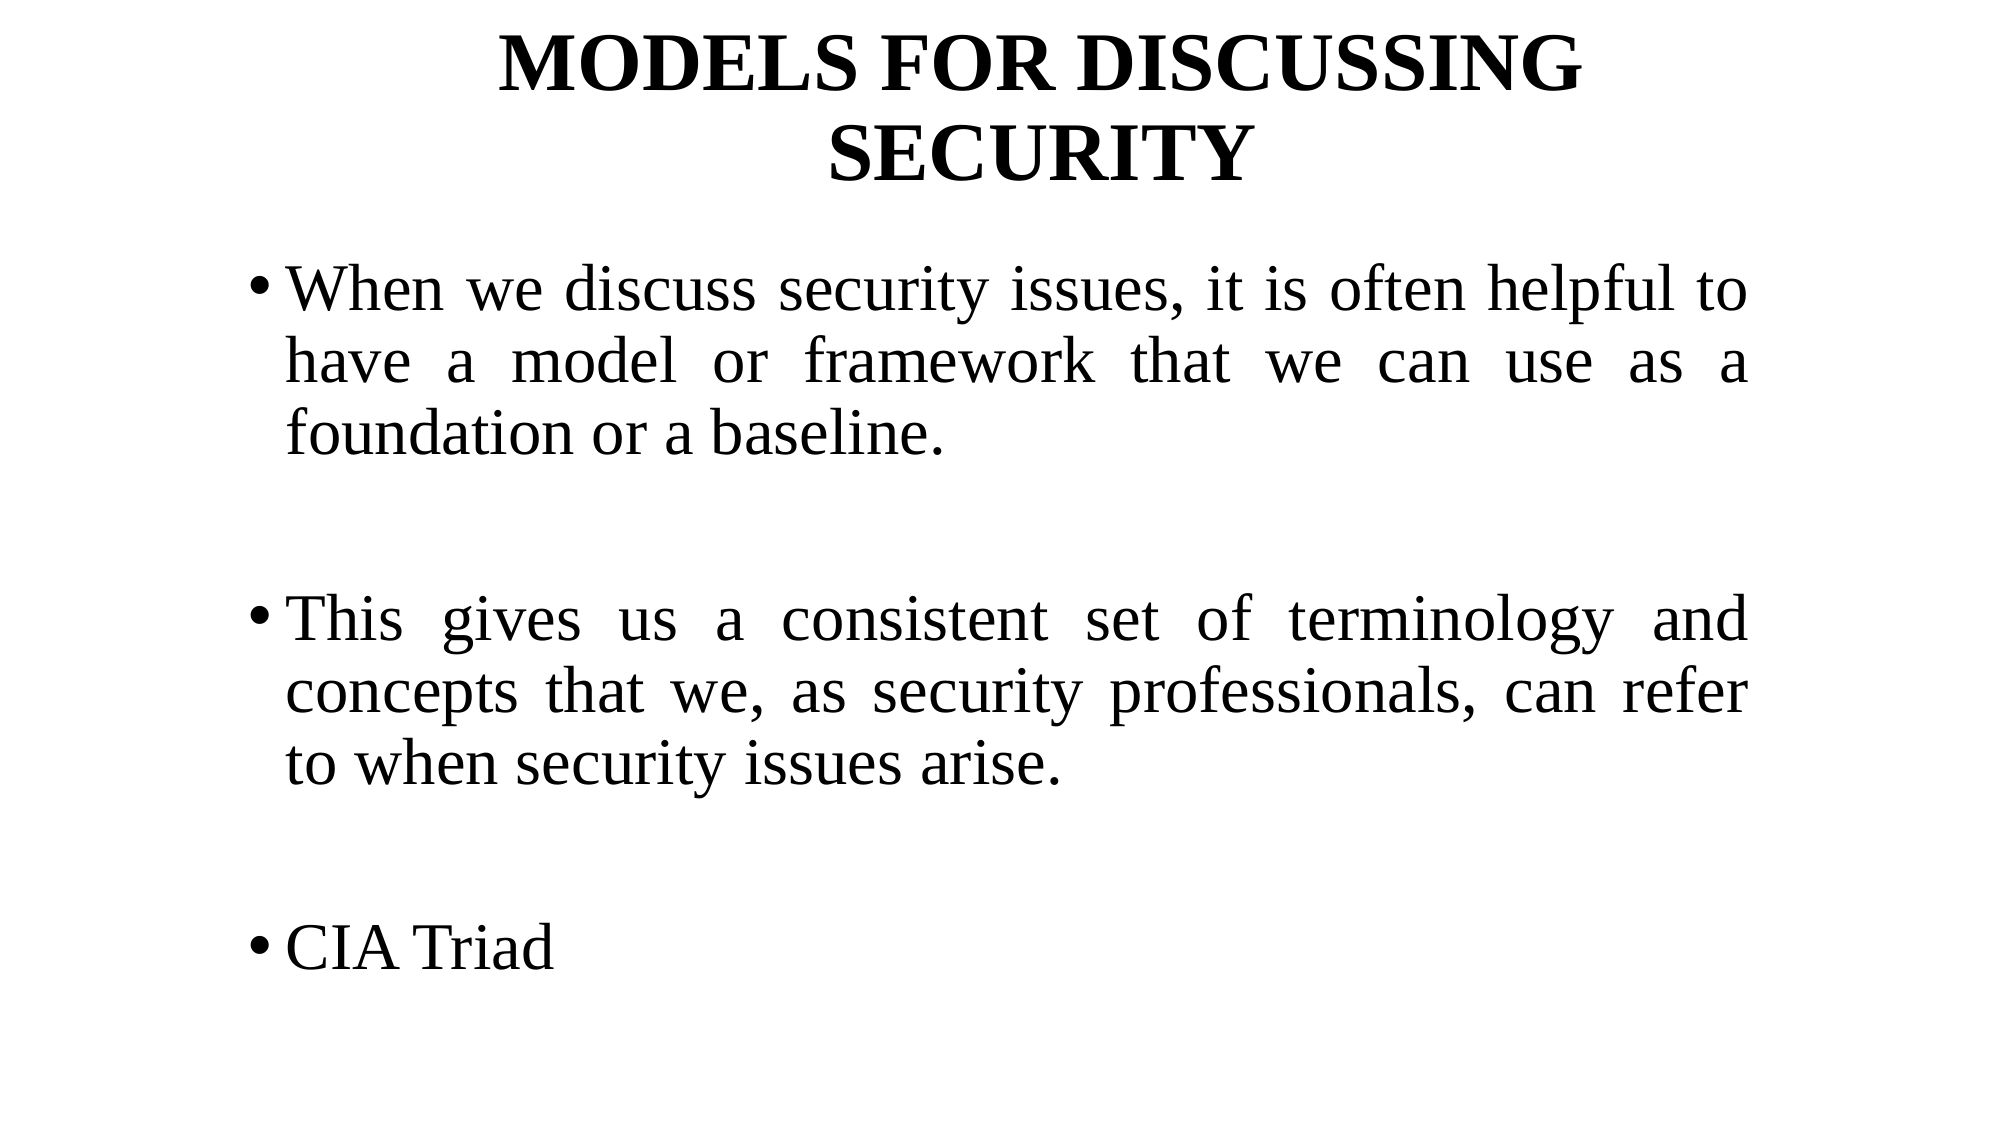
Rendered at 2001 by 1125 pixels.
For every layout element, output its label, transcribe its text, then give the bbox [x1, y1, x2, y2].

title MODELS FOR DISCUSSING SECURITY [329, 0, 1755, 218]
list When we discuss security issues, it is often helpful to have a model or framework that we can use as a foundation or a baseline. This gives us a consistent set of terminology and concepts that we, as security professionals, can refer to when security issues arise. CIA Triad [233, 245, 1767, 1064]
